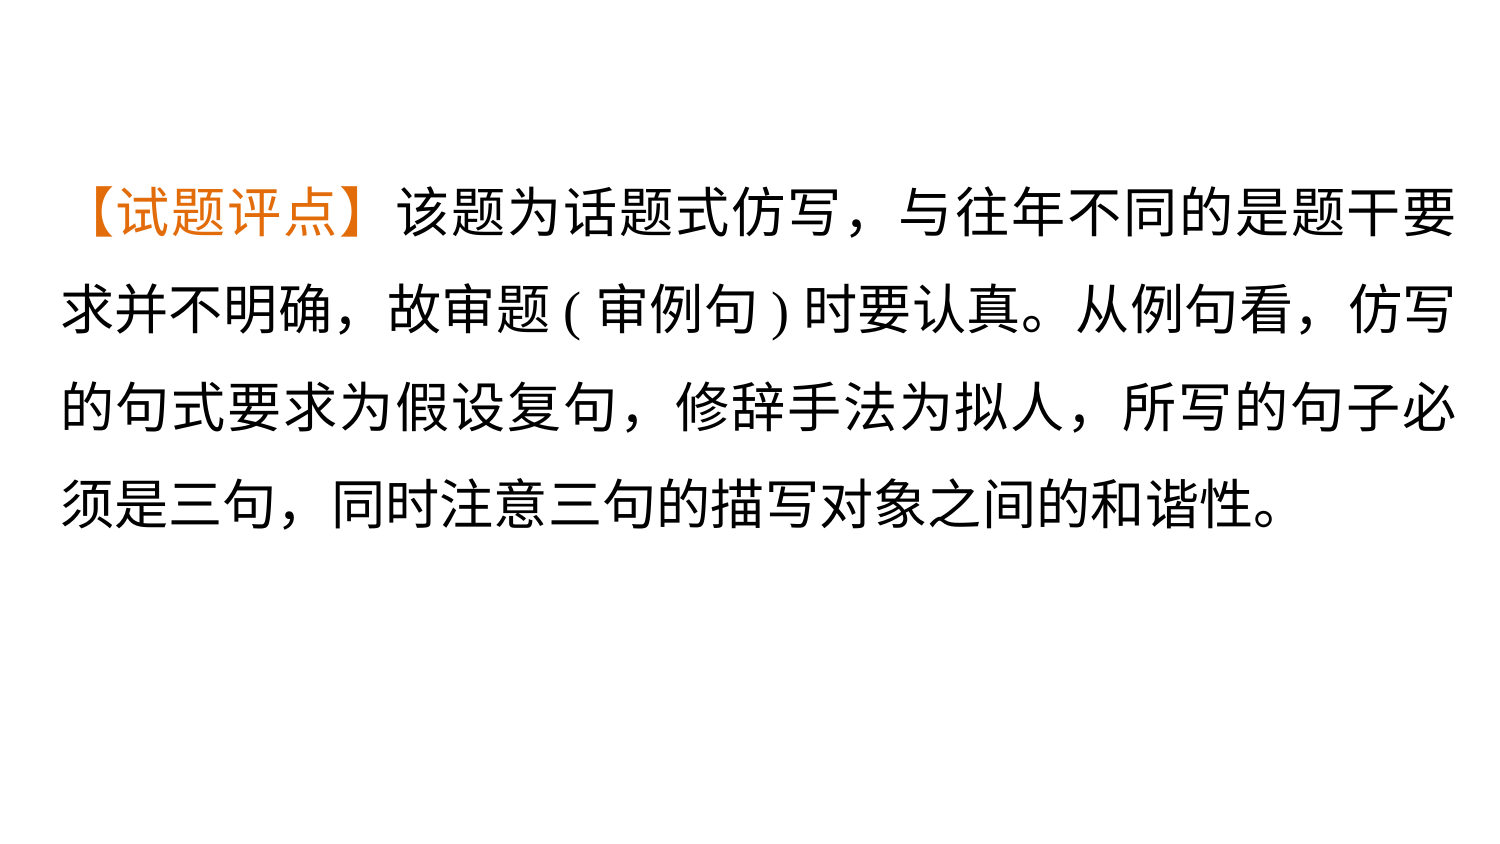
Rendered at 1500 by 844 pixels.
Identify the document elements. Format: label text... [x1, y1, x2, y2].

text_box 【试题评点】该题为话题式仿写，与往年不同的是题干要求并不明确，故审题(审例句)时要认真。从例句看，仿写的句式要求为假设复句，修辞手法为拟人，所写的句子必须是三句，同时注意三句的描写对象之间的和谐性。 [45, 138, 1473, 543]
